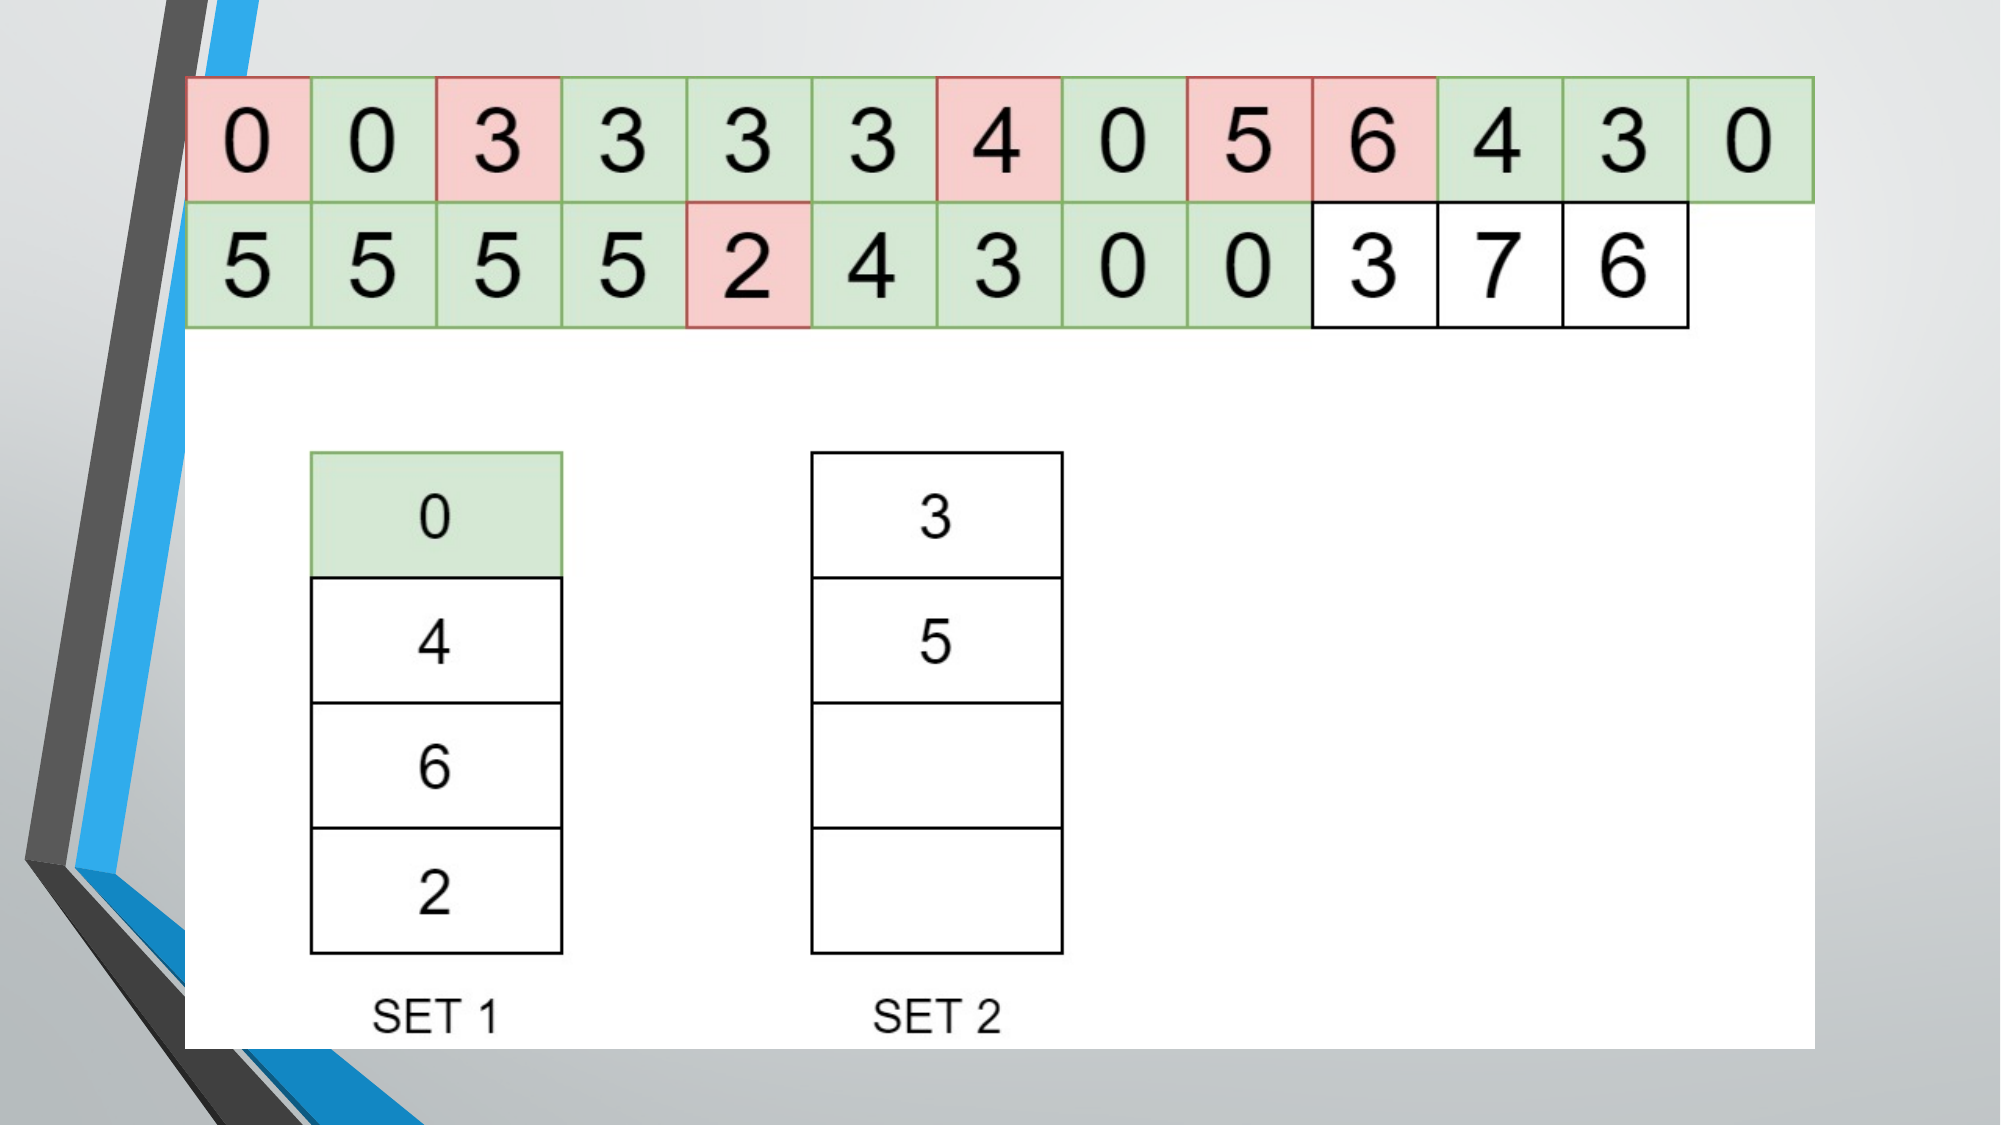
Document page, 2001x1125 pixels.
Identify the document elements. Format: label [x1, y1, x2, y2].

picture [185, 76, 1815, 1049]
